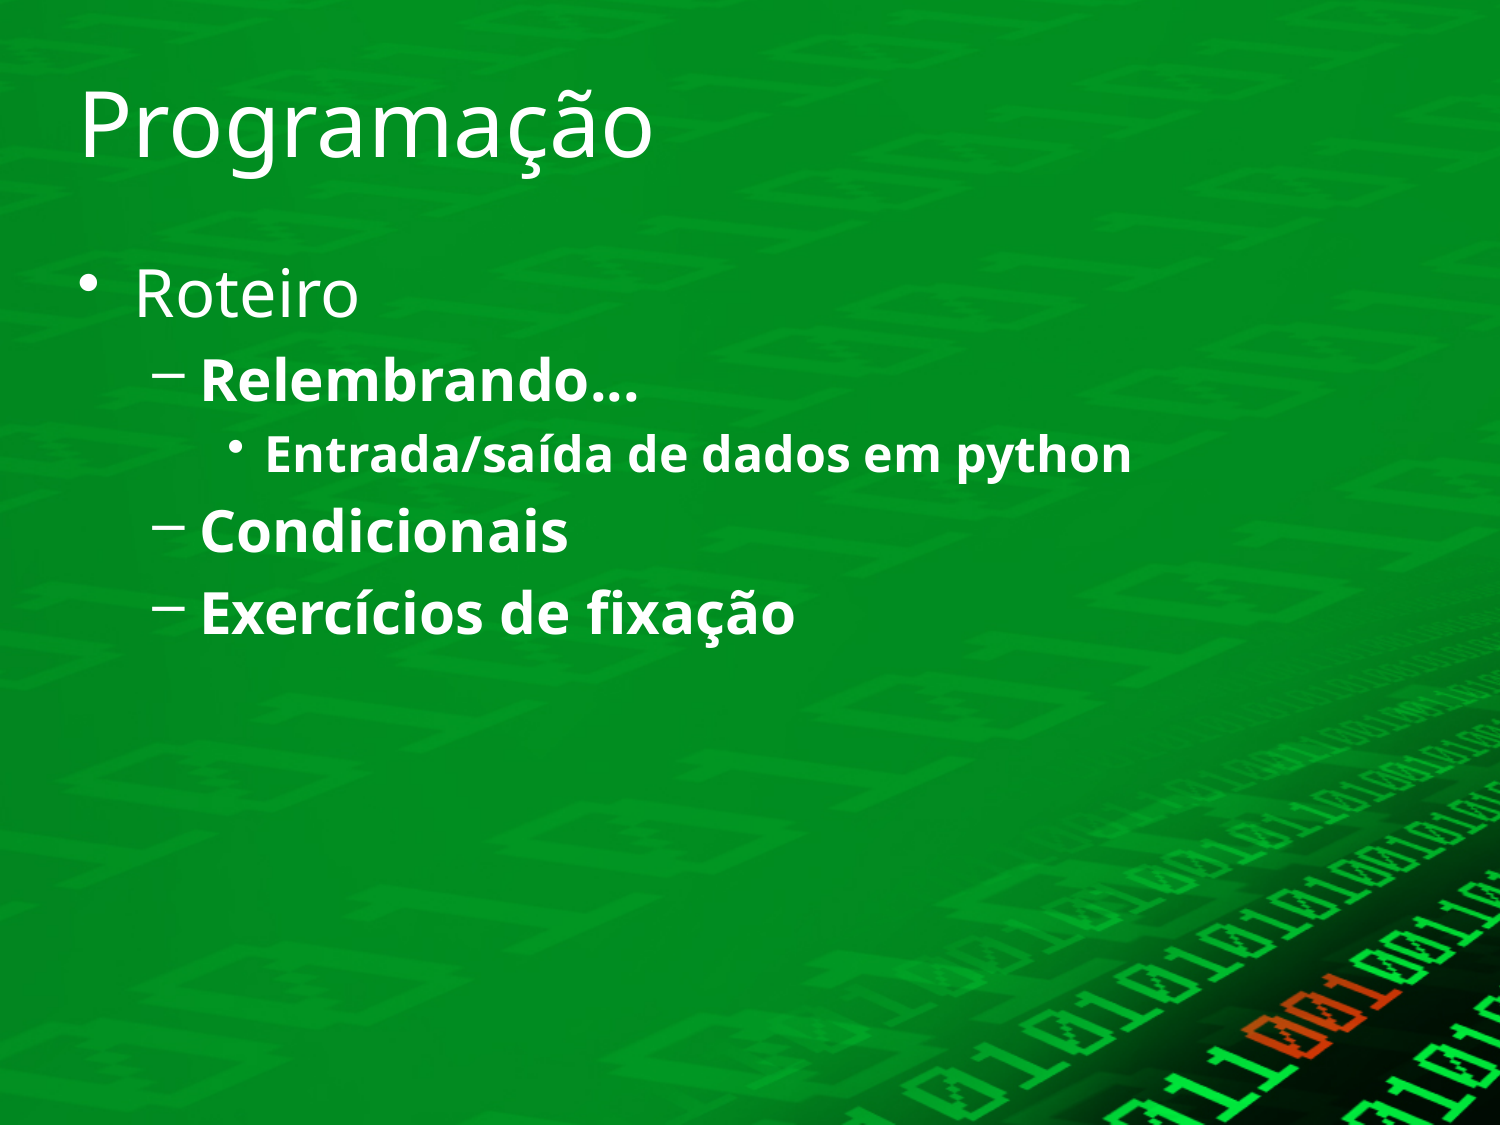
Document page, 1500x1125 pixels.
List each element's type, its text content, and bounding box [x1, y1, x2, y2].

list Roteiro Relembrando... Entrada/saída de dados em python Condicionais Exercícios de fixação [62, 243, 1263, 994]
picture [0, 0, 1500, 1125]
title Programação [62, 62, 1263, 180]
